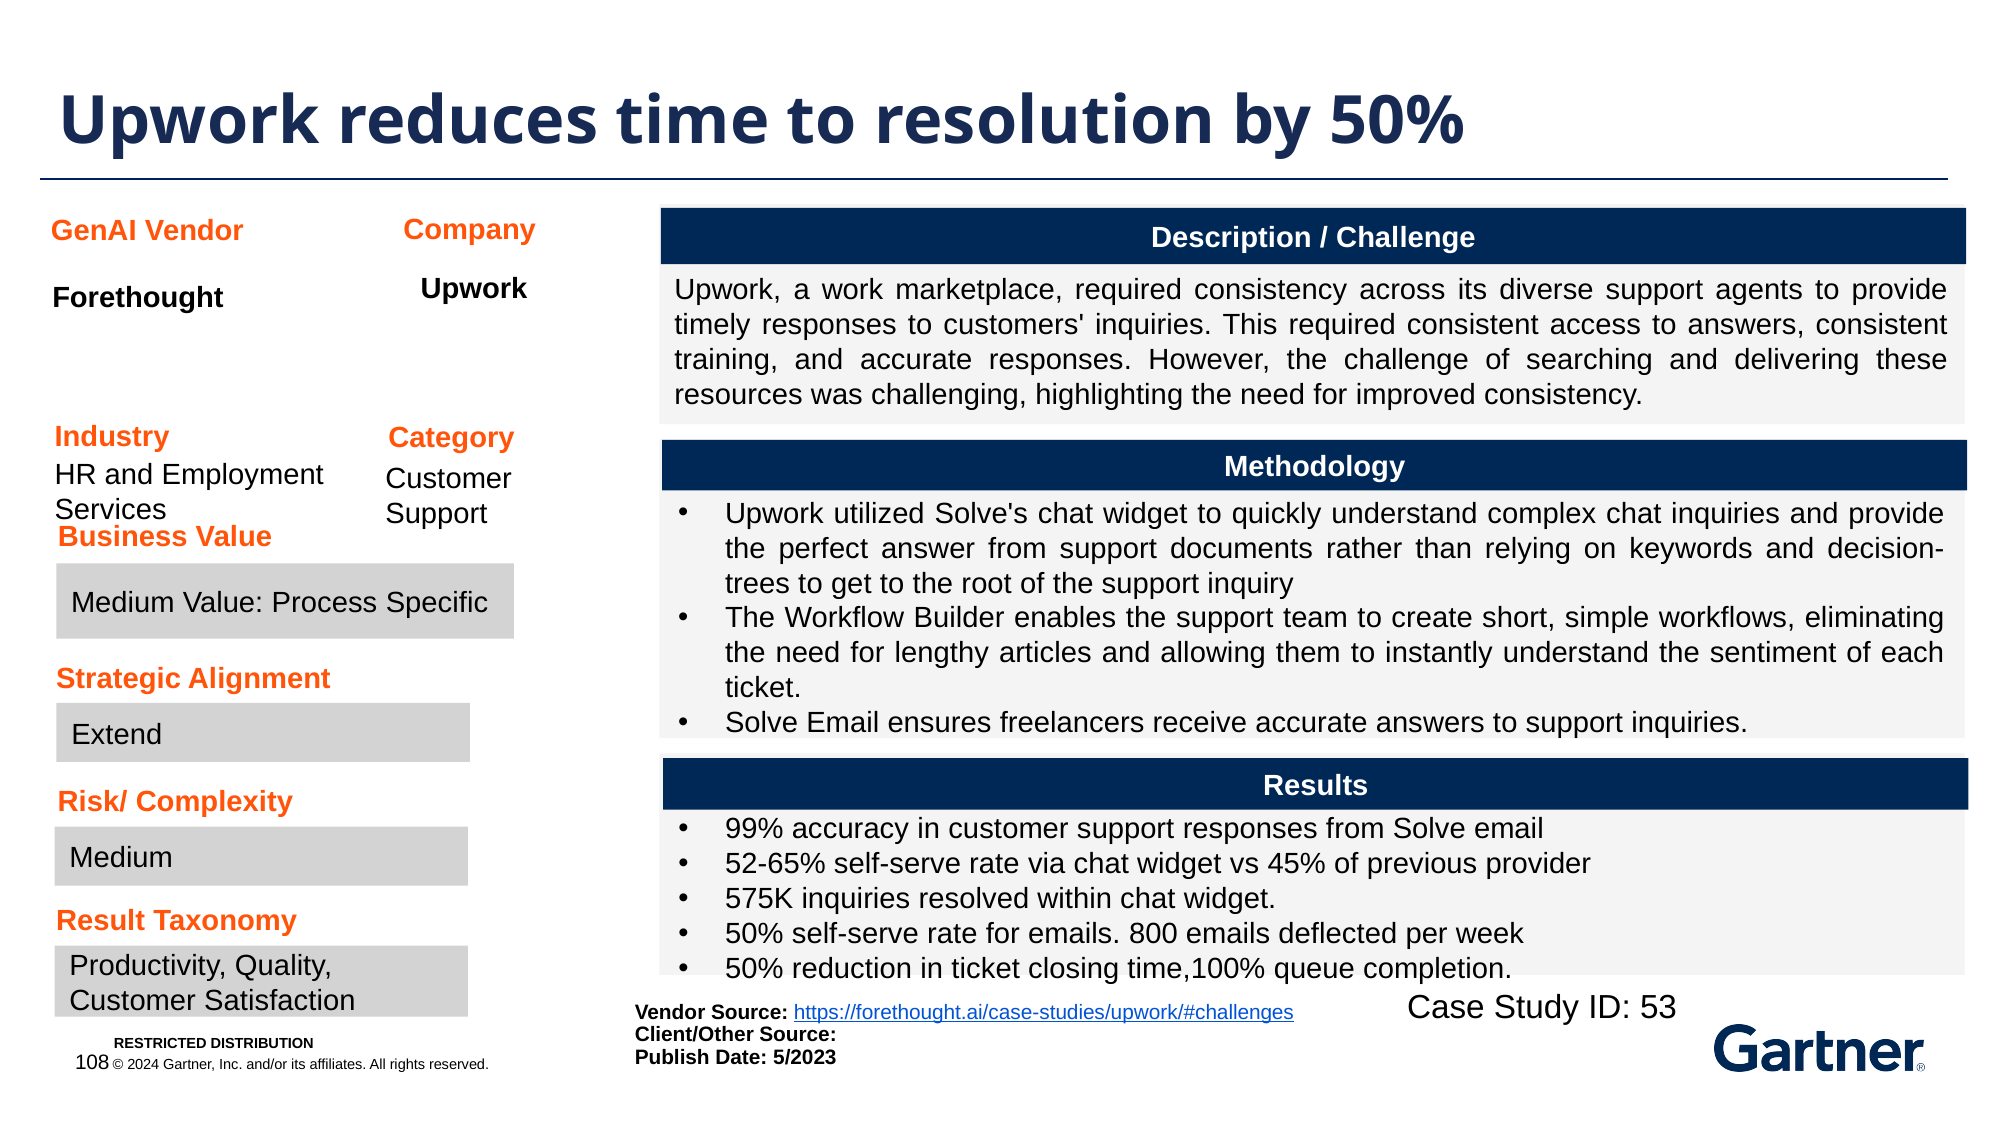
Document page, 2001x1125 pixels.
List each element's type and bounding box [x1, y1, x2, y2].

text_box [350, 261, 598, 312]
text_box [27, 203, 268, 254]
text_box [659, 204, 1967, 425]
text_box [41, 894, 390, 944]
text_box [39, 409, 635, 560]
text_box [634, 753, 1969, 1099]
picture [1714, 1024, 1925, 1072]
text_box [41, 652, 471, 763]
text_box [58, 28, 1985, 174]
text_box [55, 562, 515, 640]
text_box [54, 826, 469, 887]
text_box [42, 775, 391, 825]
text_box [349, 202, 590, 253]
text_box [35, 271, 241, 321]
text_box [659, 439, 1968, 746]
text_box [54, 945, 469, 1018]
